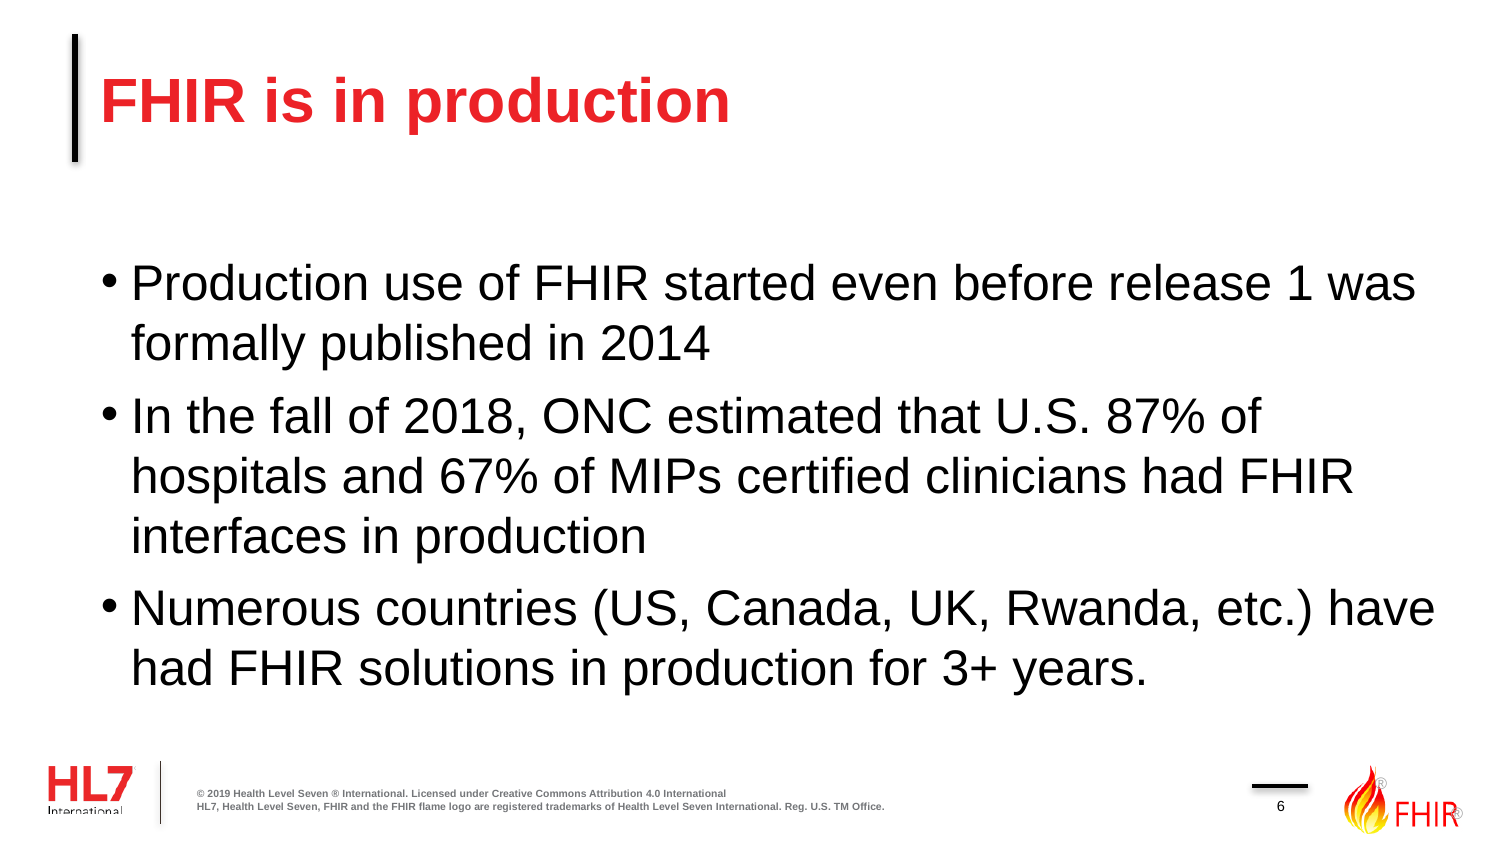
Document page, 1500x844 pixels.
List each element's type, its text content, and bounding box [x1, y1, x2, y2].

picture [1339, 760, 1463, 837]
footer © 2019 Health Level Seven ® International. Licensed under Creative Commons Attribution 4.0 International HL7, Health Level Seven, FHIR and the FHIR flame logo are registered trademarks of Health Level Seven International. Reg. U.S. TM Office. [196, 786, 941, 813]
title FHIR is in production [100, 33, 1451, 163]
list Production use of FHIR started even before release 1 was formally published in 2014 In the fall of 2018, ONC estimated that U.S. 87% of hospitals and 67% of MIPs certified clinicians had FHIR interfaces in production Numerous countries (US, Canada, UK, Rwanda, etc.) have had FHIR solutions in production for 3+ years. [100, 250, 1451, 731]
slide_number 6 [1258, 786, 1304, 814]
